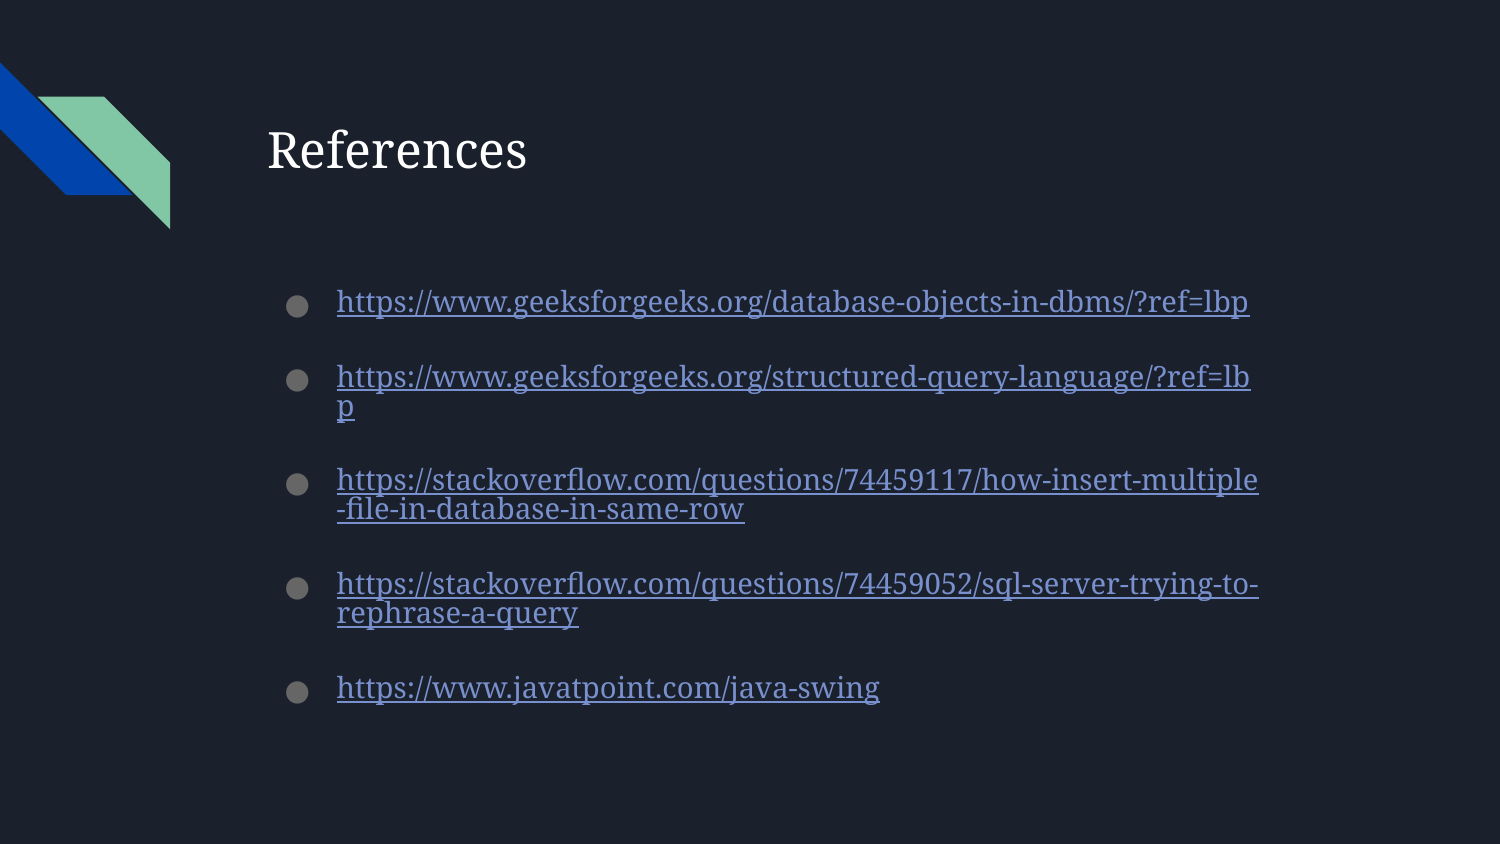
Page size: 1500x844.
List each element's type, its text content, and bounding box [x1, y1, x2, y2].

text_box References [252, 103, 1134, 194]
text_box https://www.geeksforgeeks.org/database-objects-in-dbms/?ref=lbp https://www.geeksforgeeks.org/structured-query-language/?ref=lbp https://stackoverflow.com/questions/74459117/how-insert-multiple-file-in-database-in-same-row https://stackoverflow.com/questions/74459052/sql-server-trying-to-rephrase-a-query https://www.javatpoint.com/java-swing [246, 268, 1277, 672]
